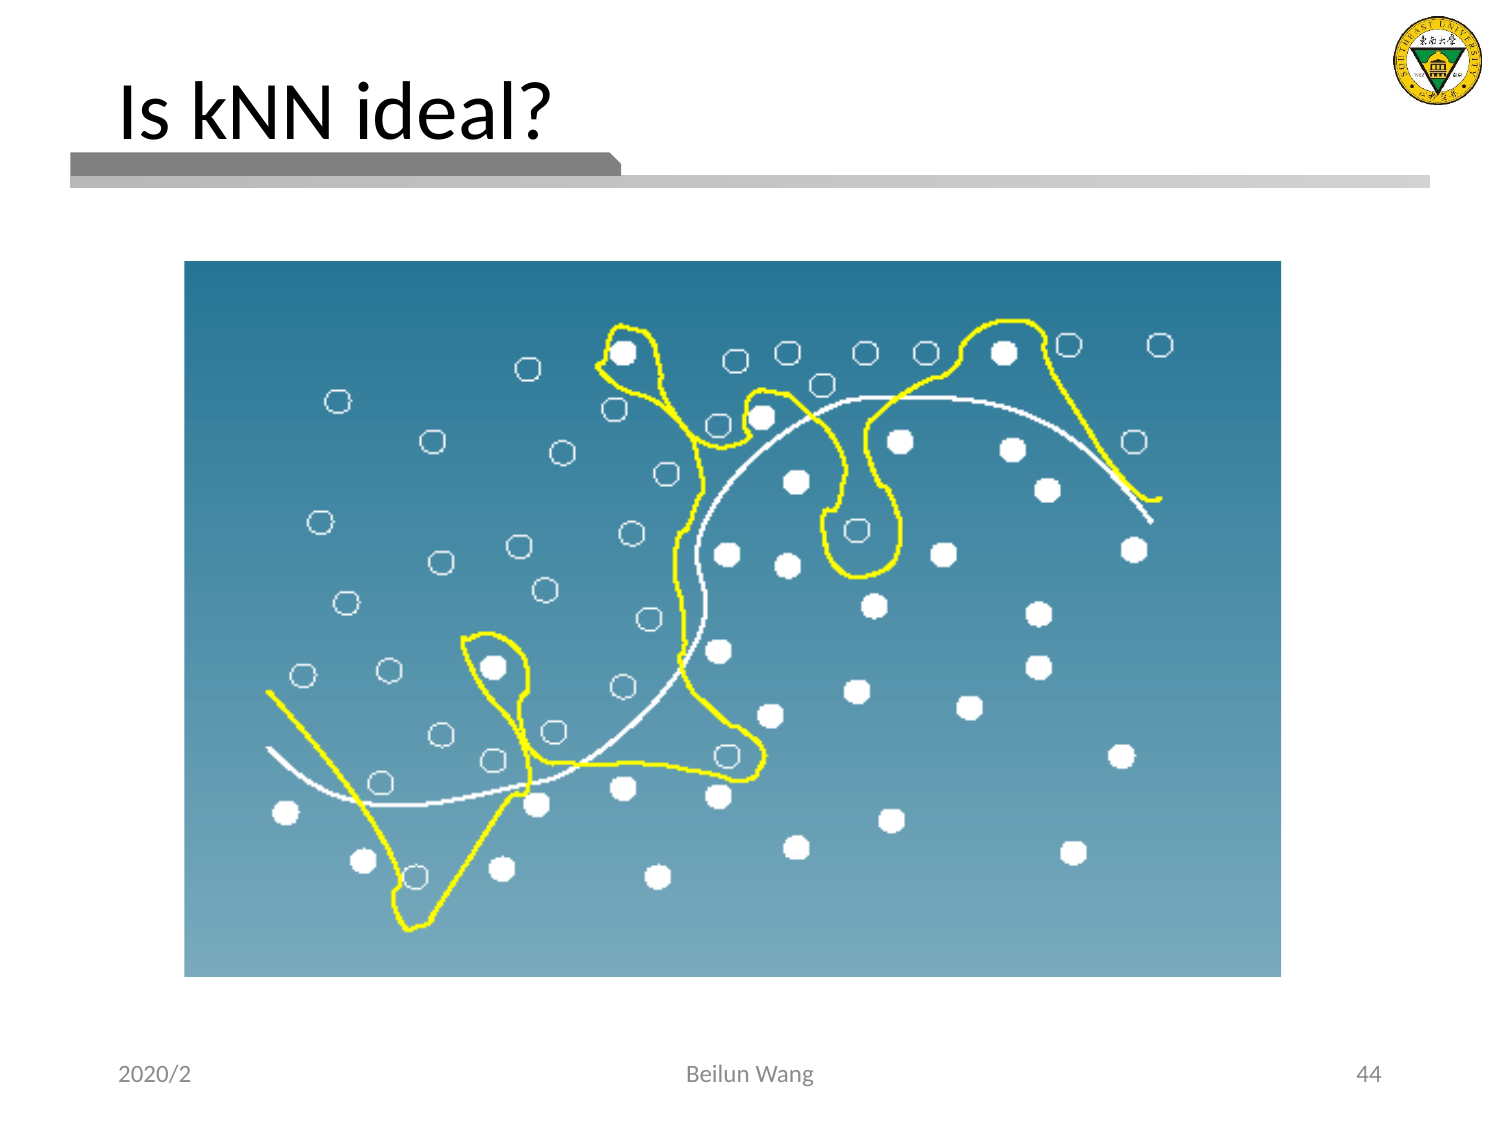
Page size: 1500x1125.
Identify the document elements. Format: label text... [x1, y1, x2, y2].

slide_number 44 [1059, 1042, 1397, 1103]
picture [1393, 16, 1482, 105]
slide_number 2020/2 [103, 1042, 441, 1103]
text_box [184, 261, 1282, 977]
title Is kNN ideal? [103, 59, 1361, 156]
footer Beilun Wang [496, 1042, 1004, 1103]
